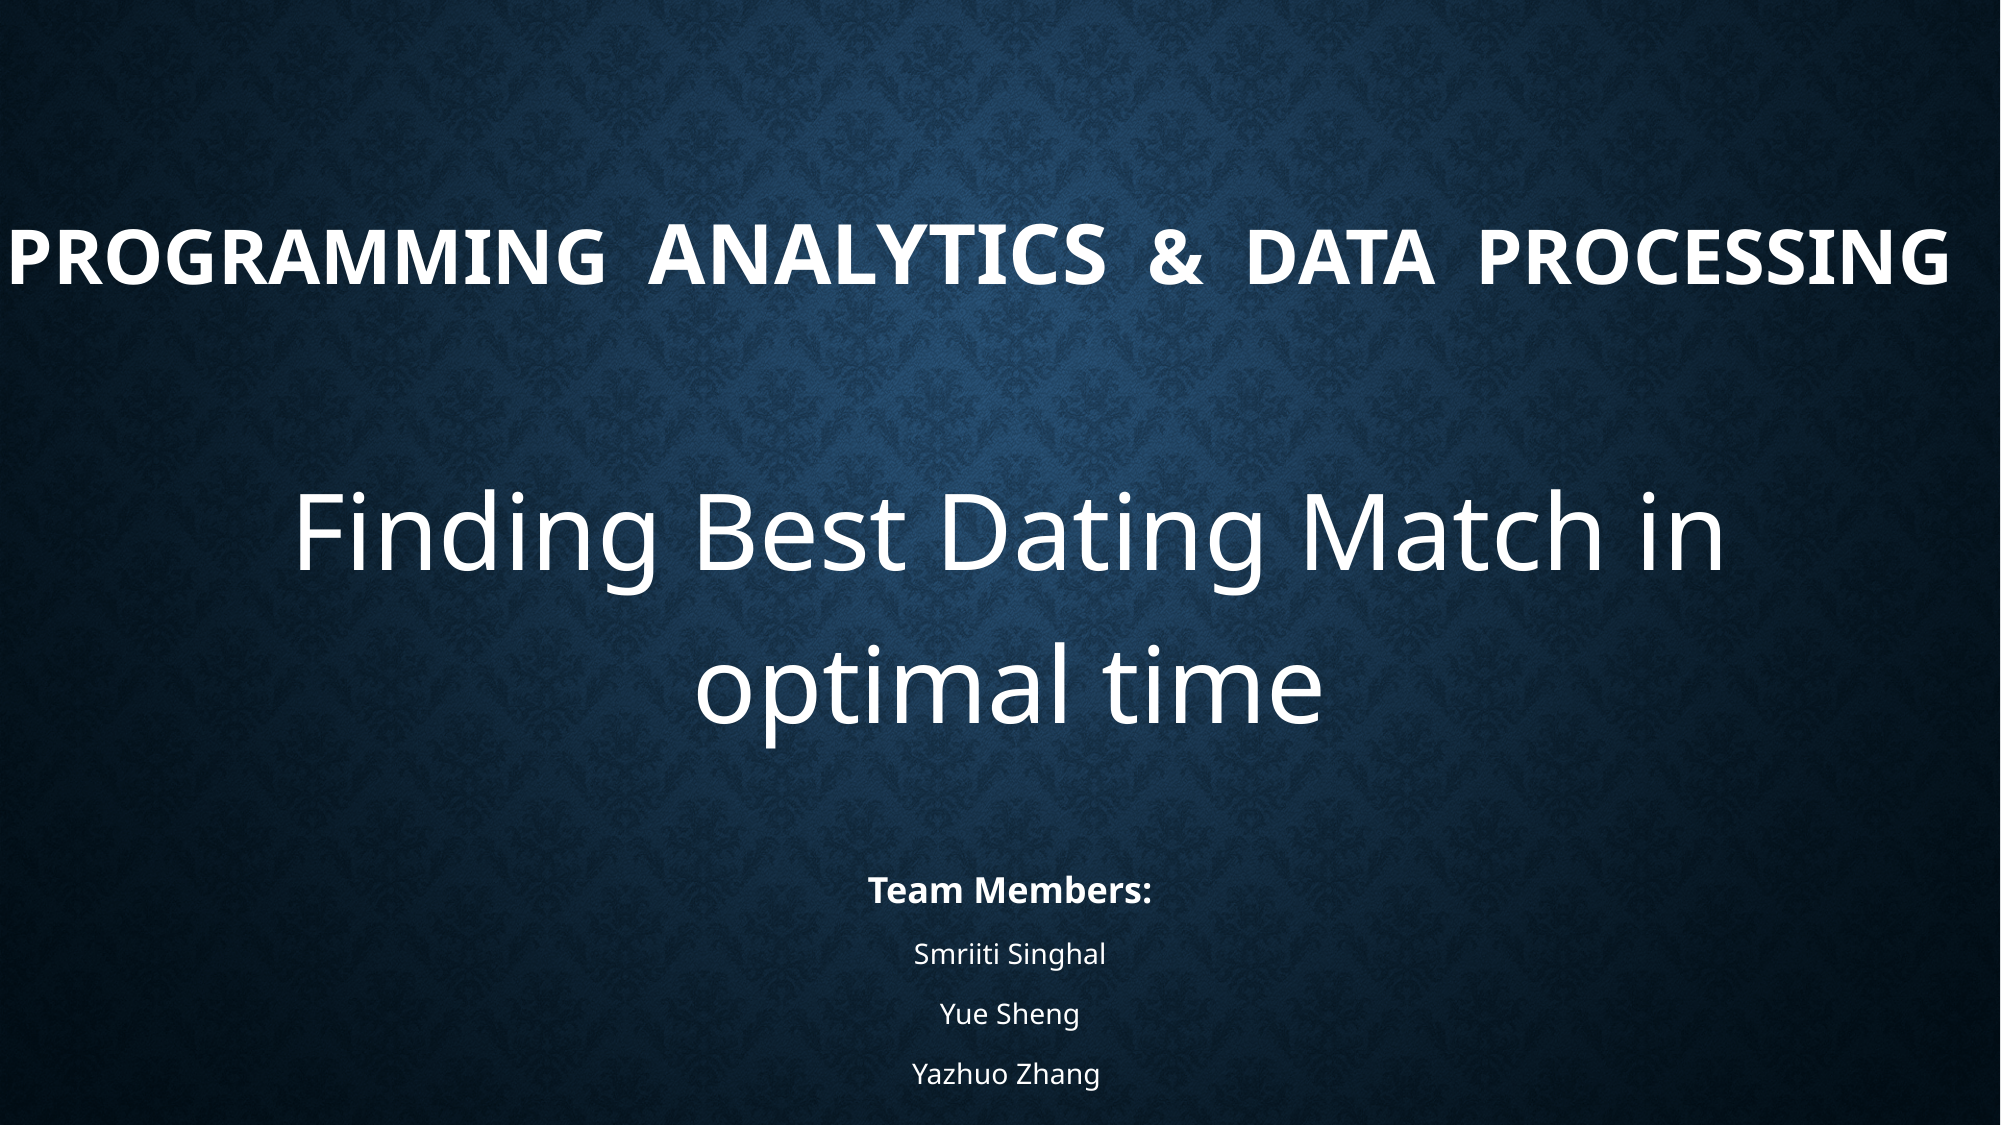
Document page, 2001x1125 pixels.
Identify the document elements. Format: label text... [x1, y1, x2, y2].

title Programming analytics & data processing [0, 126, 2000, 311]
subtitle Finding Best Dating Match in optimal time Team Members: Smriiti Singhal Yue Sheng Yazhuo Zhang [129, 431, 1891, 1099]
